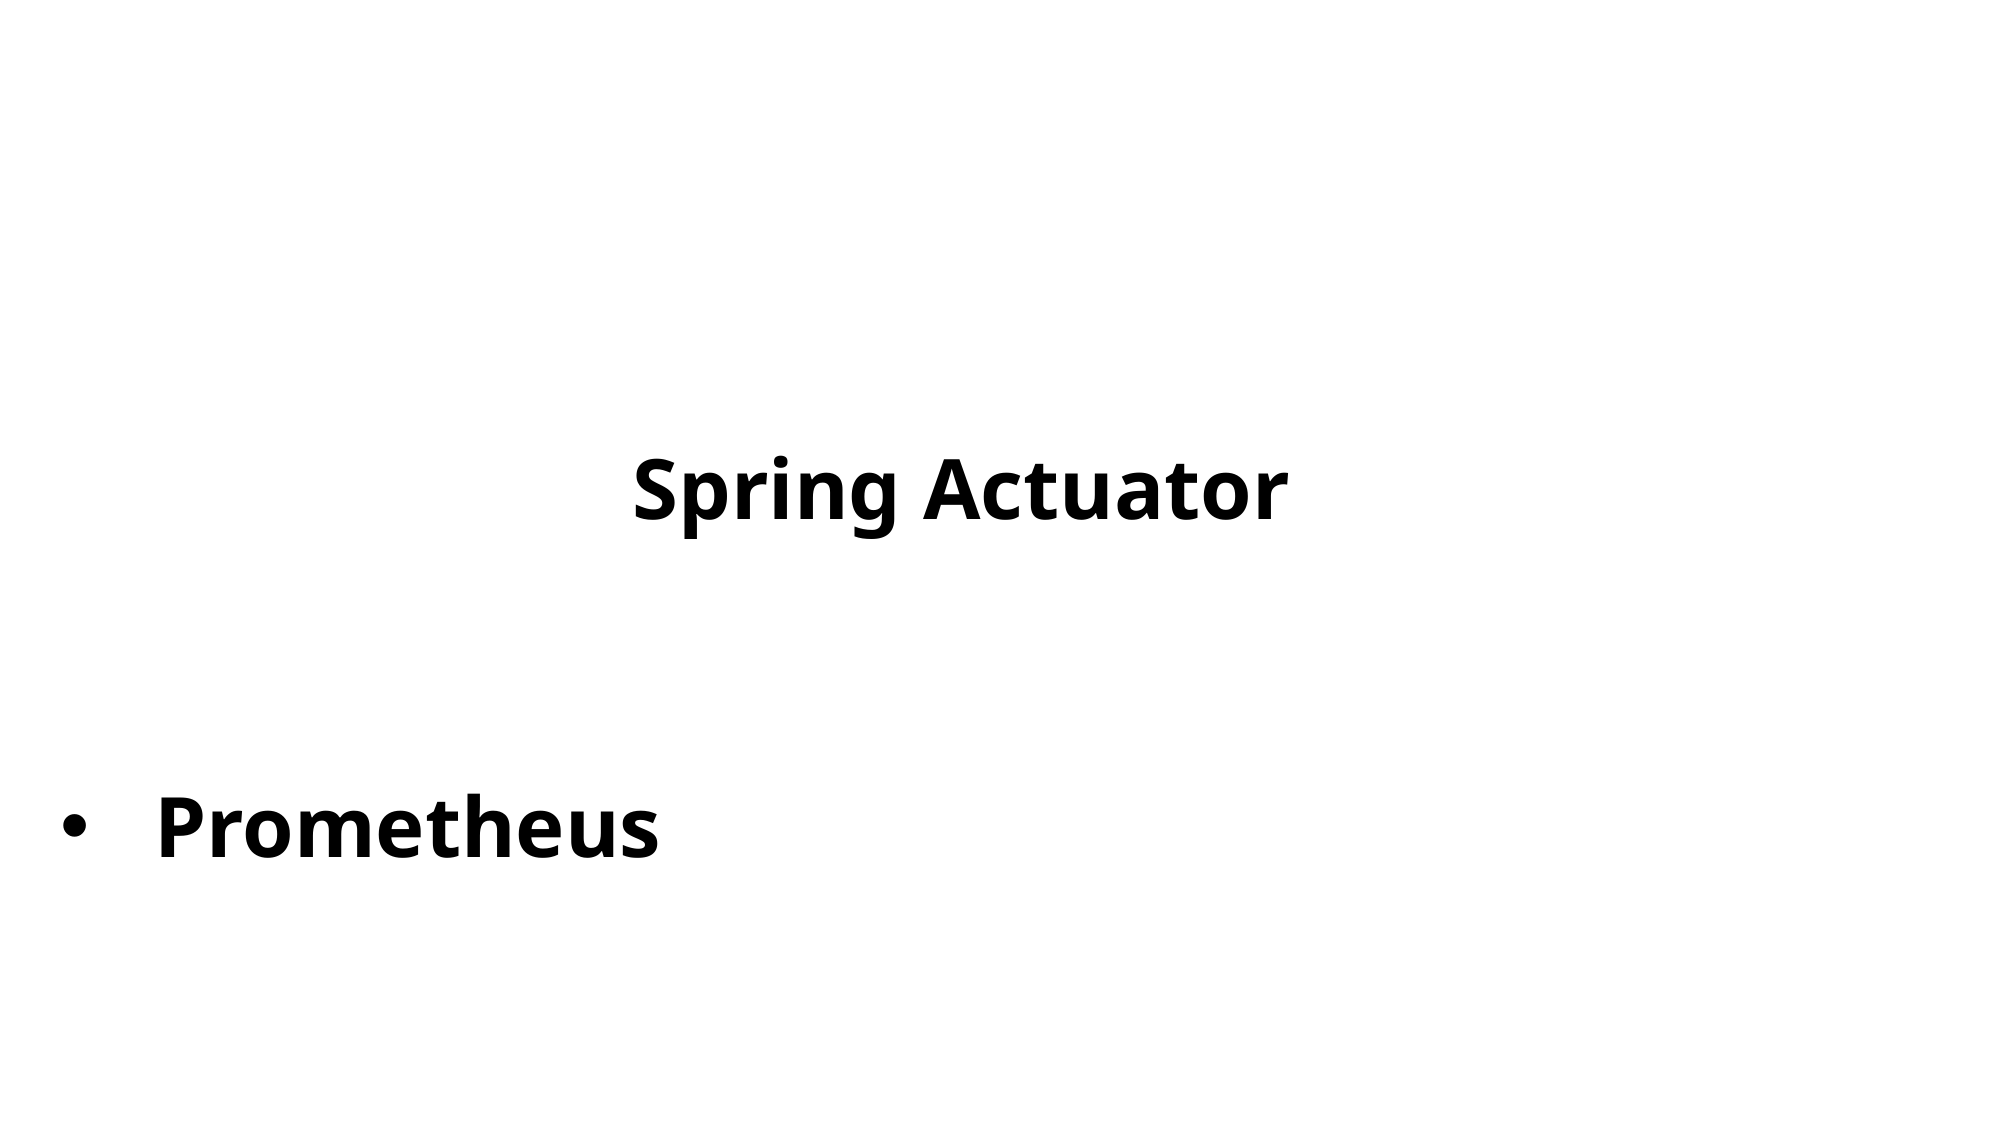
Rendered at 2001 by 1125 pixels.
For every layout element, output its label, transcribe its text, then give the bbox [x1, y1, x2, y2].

text_box Prometheus [11, 804, 711, 883]
title Spring Actuator [611, 466, 1312, 545]
